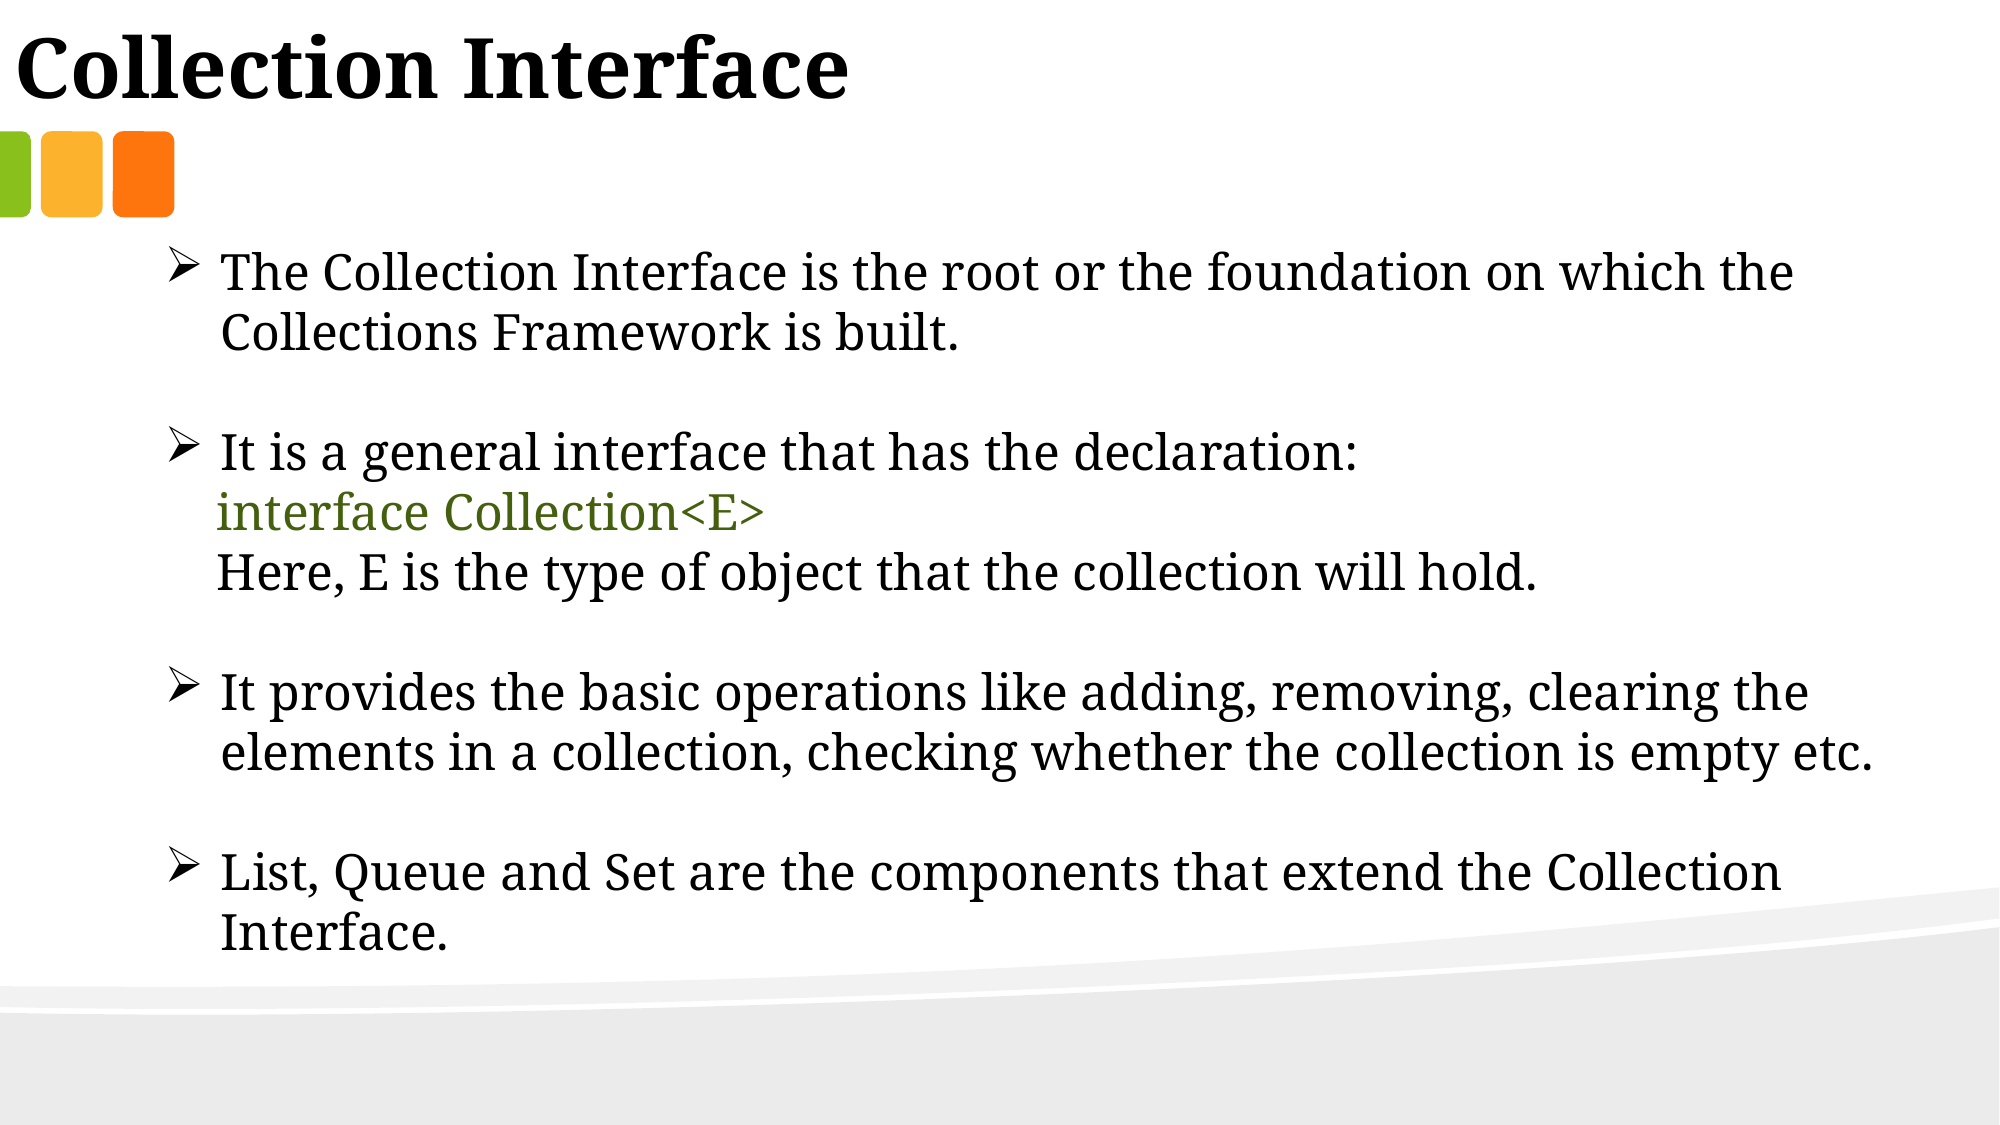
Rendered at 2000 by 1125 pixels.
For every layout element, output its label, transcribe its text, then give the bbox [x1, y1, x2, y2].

text_box The Collection Interface is the root or the foundation on which the Collections Framework is built. It is a general interface that has the declaration: interface Collection<E> Here, E is the type of object that the collection will hold. It provides the basic operations like adding, removing, clearing the elements in a collection, checking whether the collection is empty etc. List, Queue and Set are the components that extend the Collection Interface. [149, 232, 1900, 1028]
text_box Collection Interface [0, 0, 1551, 125]
